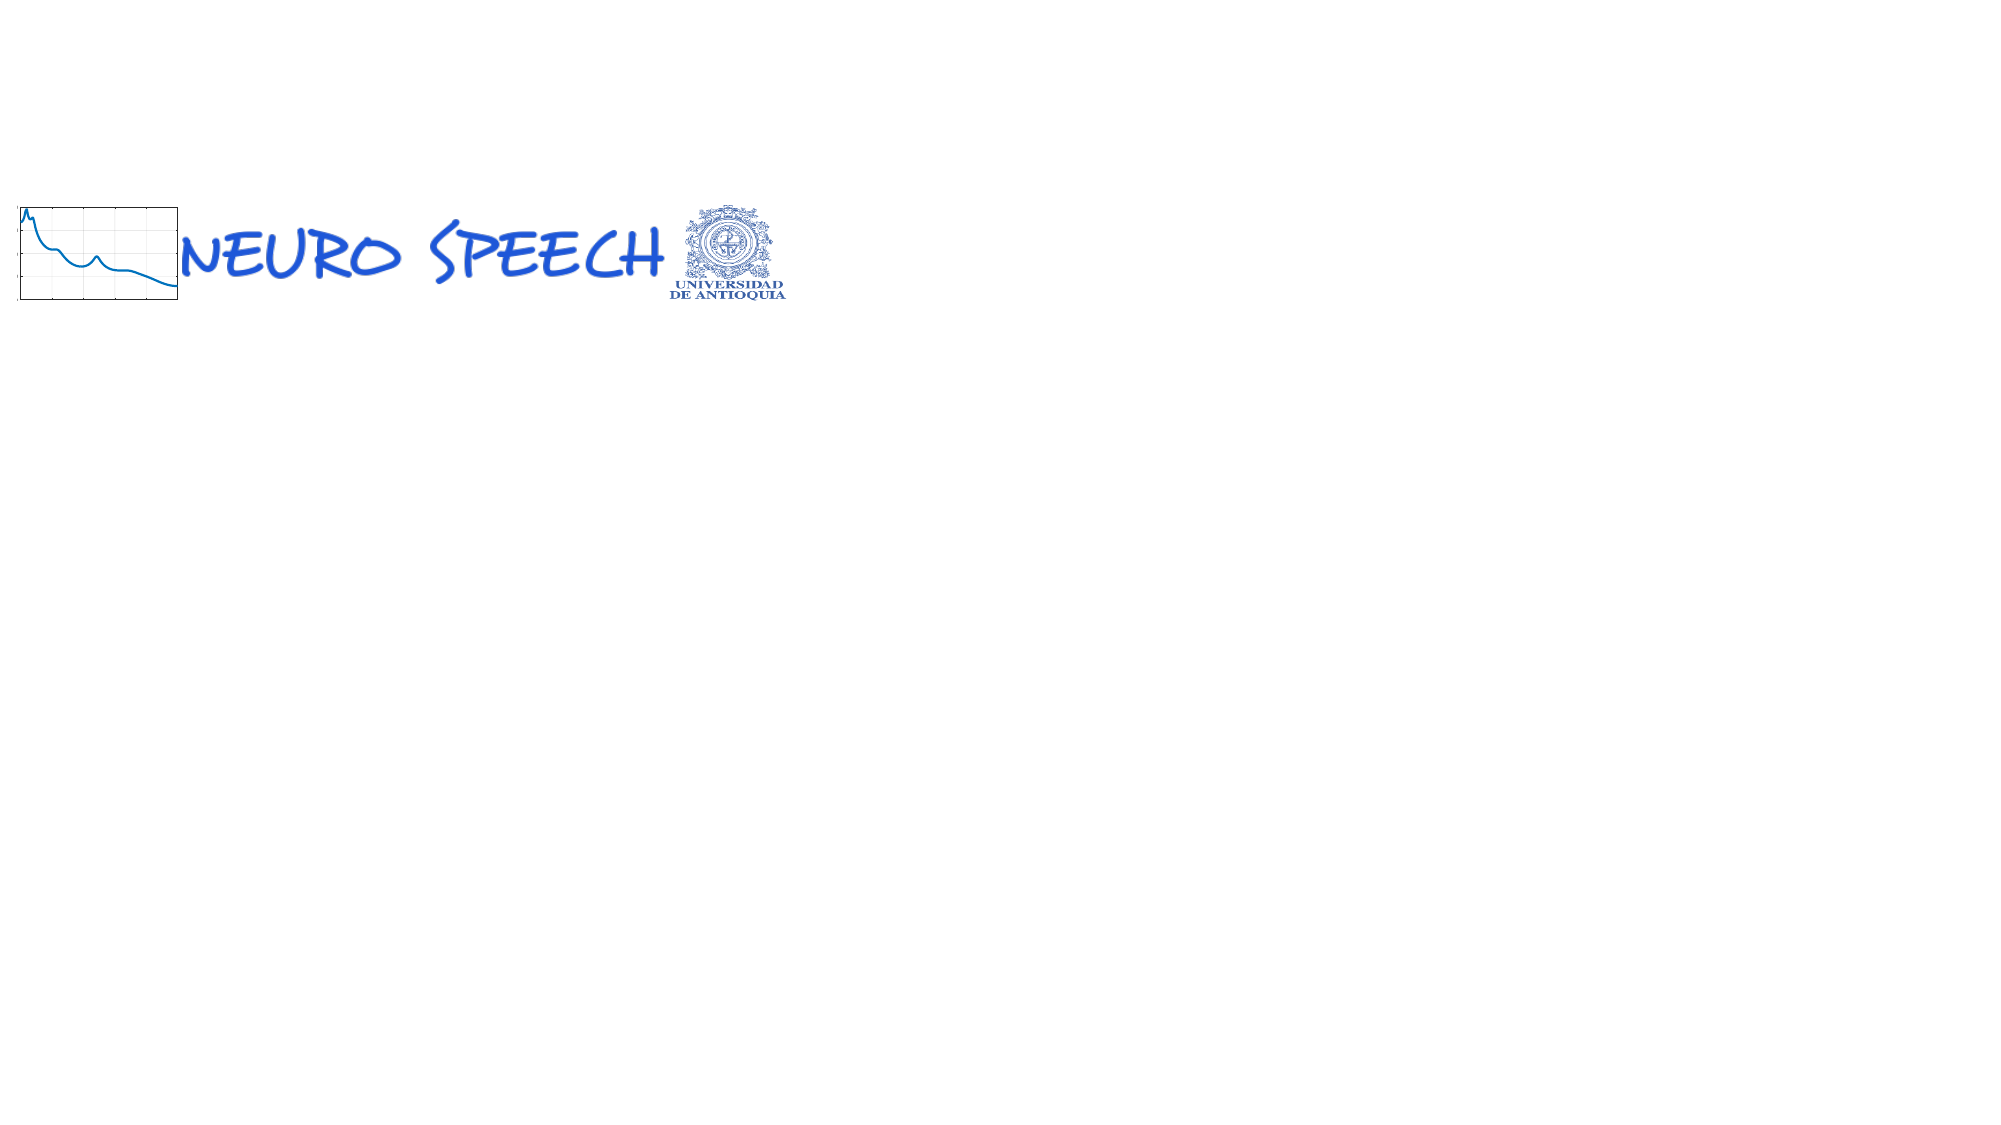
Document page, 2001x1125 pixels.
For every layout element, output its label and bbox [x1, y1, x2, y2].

picture [17, 205, 659, 301]
text_box [659, 205, 798, 301]
